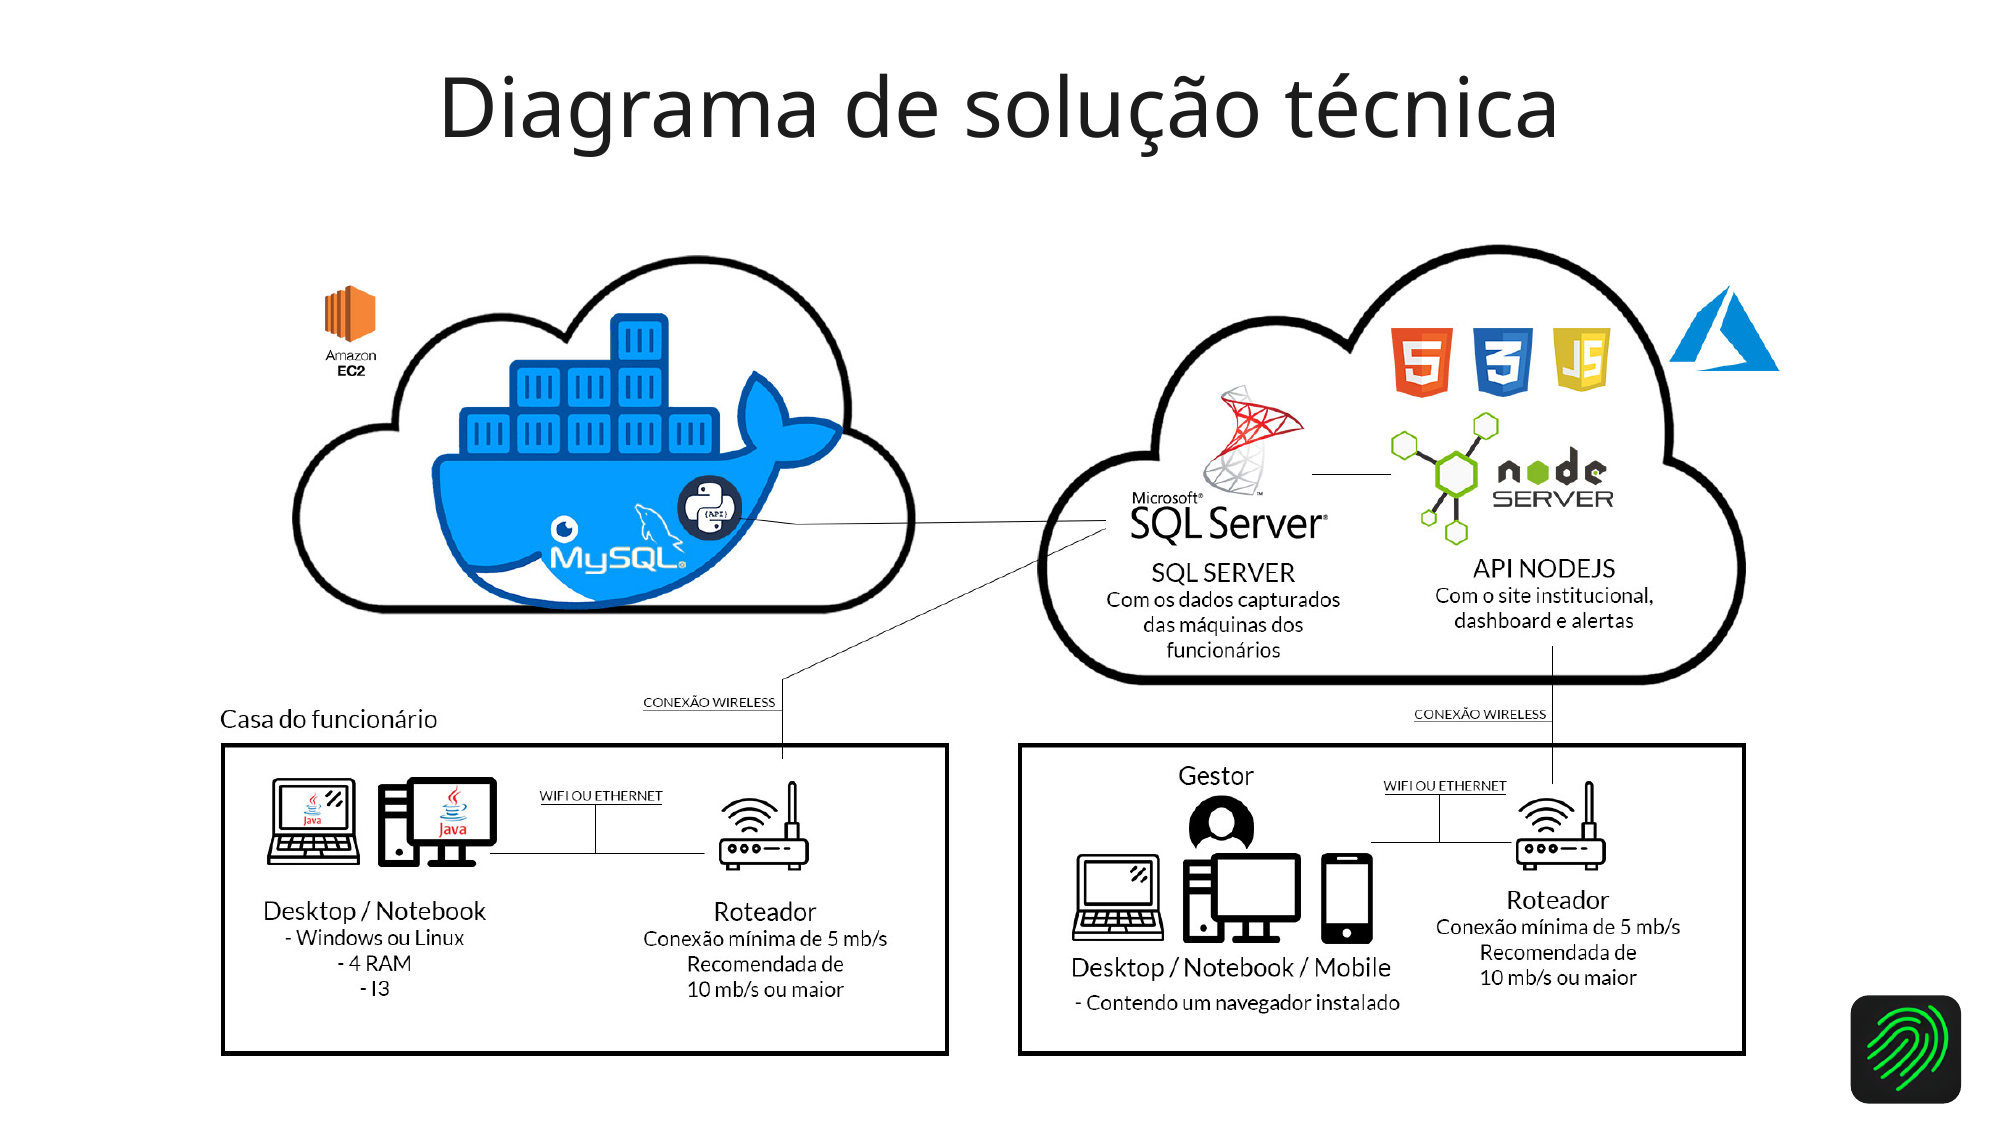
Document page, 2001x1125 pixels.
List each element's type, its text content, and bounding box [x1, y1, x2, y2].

picture [192, 195, 1807, 1104]
picture [1850, 995, 1962, 1104]
text_box Diagrama de solução técnica [137, 25, 1863, 196]
